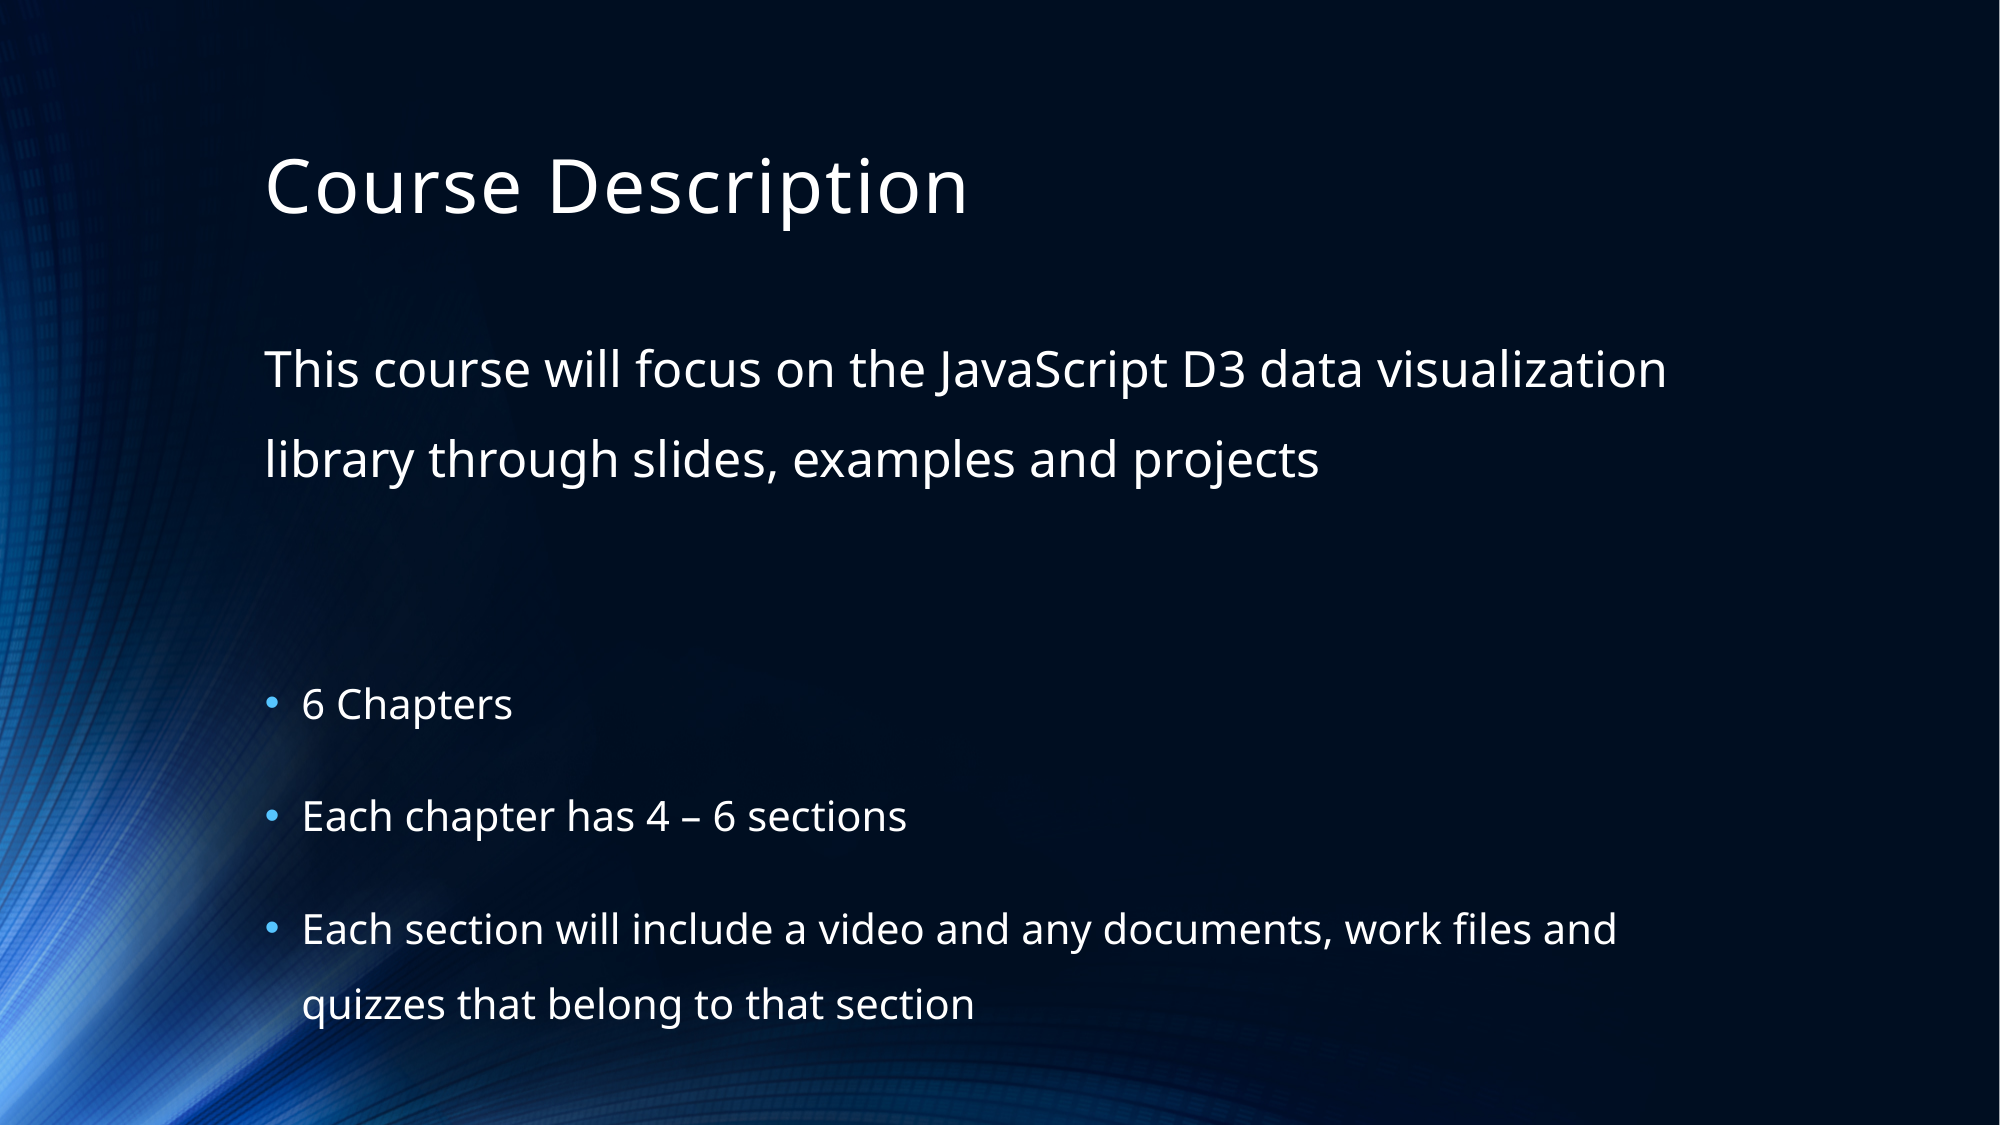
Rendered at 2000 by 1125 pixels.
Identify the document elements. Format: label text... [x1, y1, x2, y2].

list This course will focus on the JavaScript D3 data visualization library through slides, examples and projects 6 Chapters Each chapter has 4 – 6 sections Each section will include a video and any documents, work files and quizzes that belong to that section [249, 299, 1749, 975]
title Course Description [249, 99, 1750, 238]
picture [0, 0, 2000, 1125]
